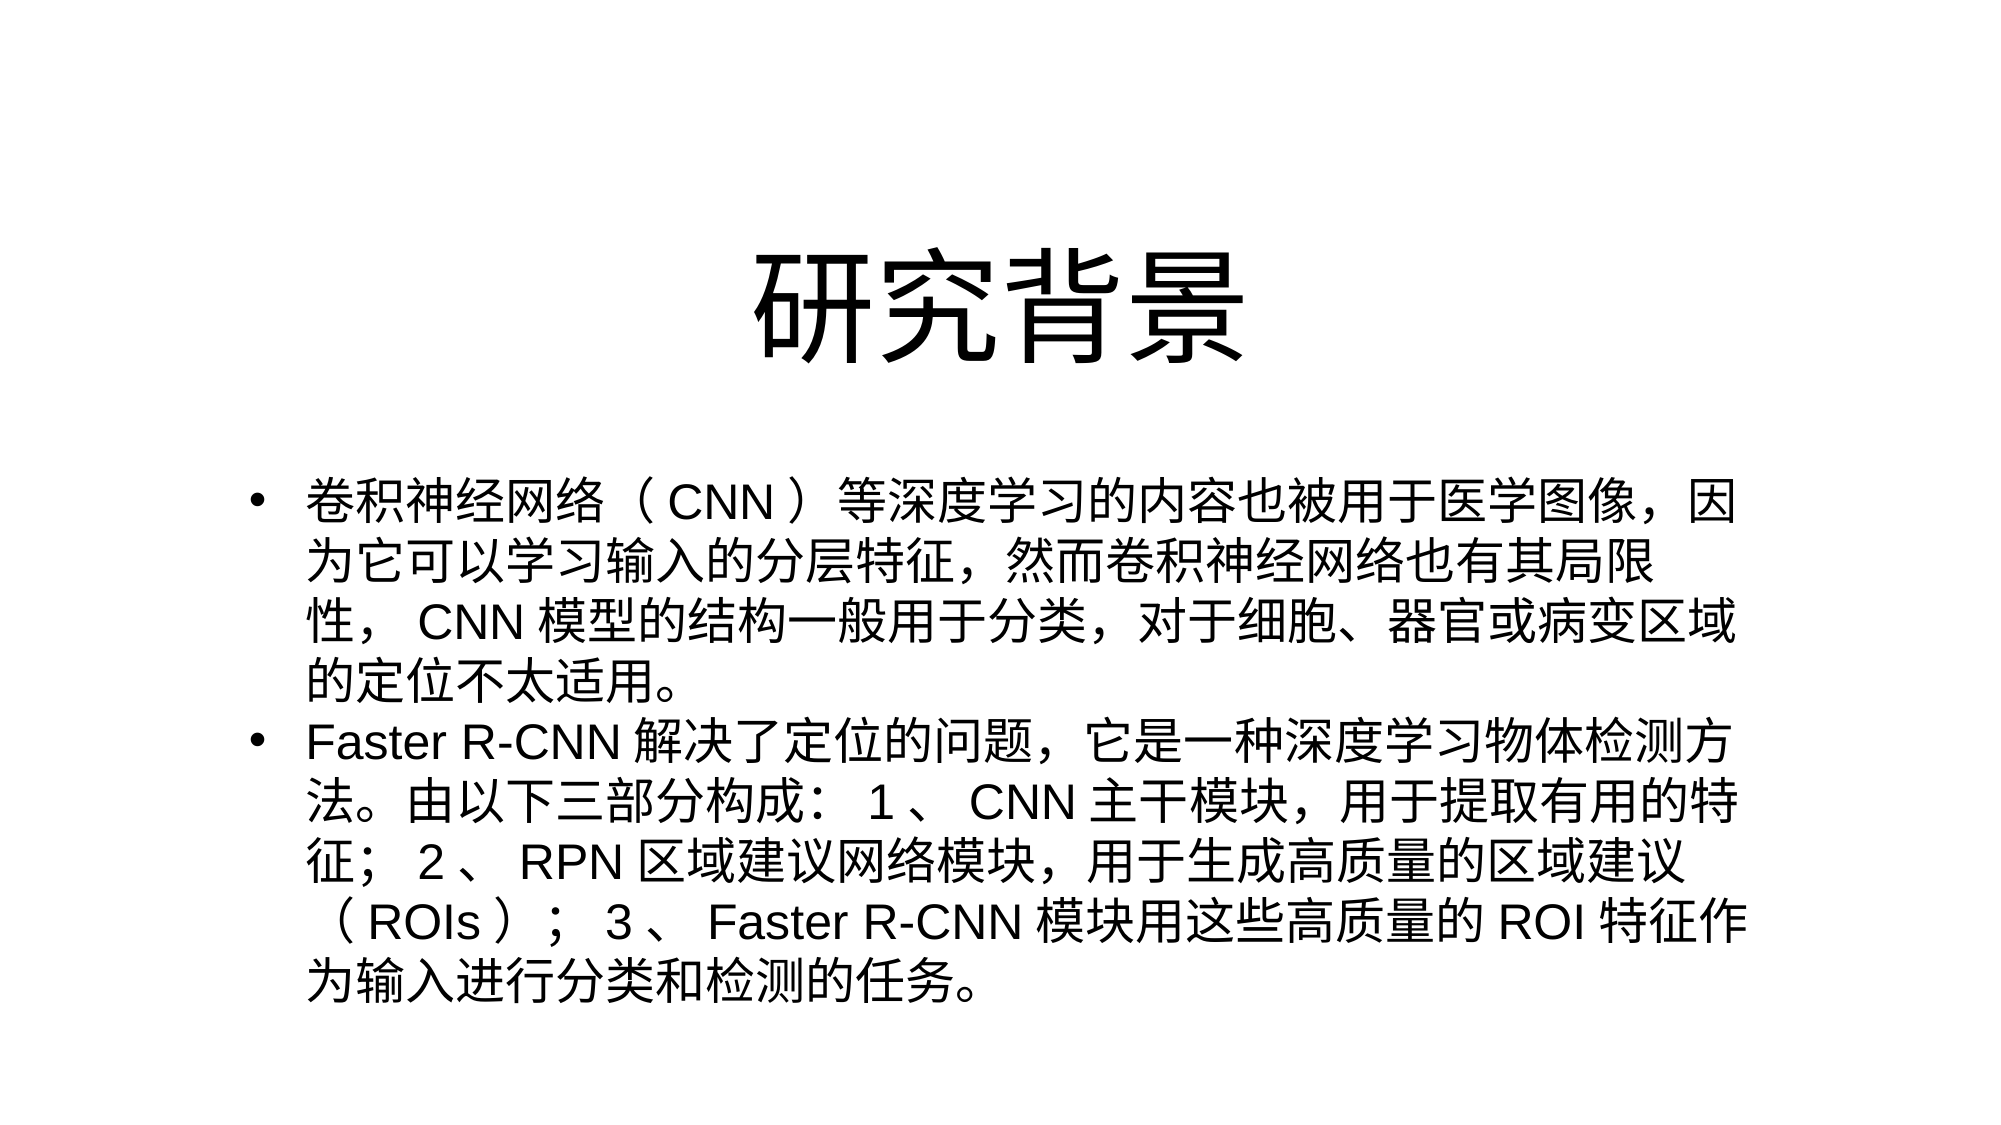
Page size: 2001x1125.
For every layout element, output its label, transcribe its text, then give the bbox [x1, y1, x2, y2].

title 研究背景 [249, 184, 1750, 388]
subtitle 卷积神经网络（CNN）等深度学习的内容也被用于医学图像，因为它可以学习输入的分层特征，然而卷积神经网络也有其局限性，CNN模型的结构一般用于分类，对于细胞、器官或病变区域的定位不太适用。 Faster R-CNN解决了定位的问题，它是一种深度学习物体检测方法。由以下三部分构成：1、CNN主干模块，用于提取有用的特征；2、RPN区域建议网络模块，用于生成高质量的区域建议（ROIs）；3、Faster R-CNN模块用这些高质量的ROI特征作为输入进行分类和检测的任务。 [234, 462, 1766, 856]
